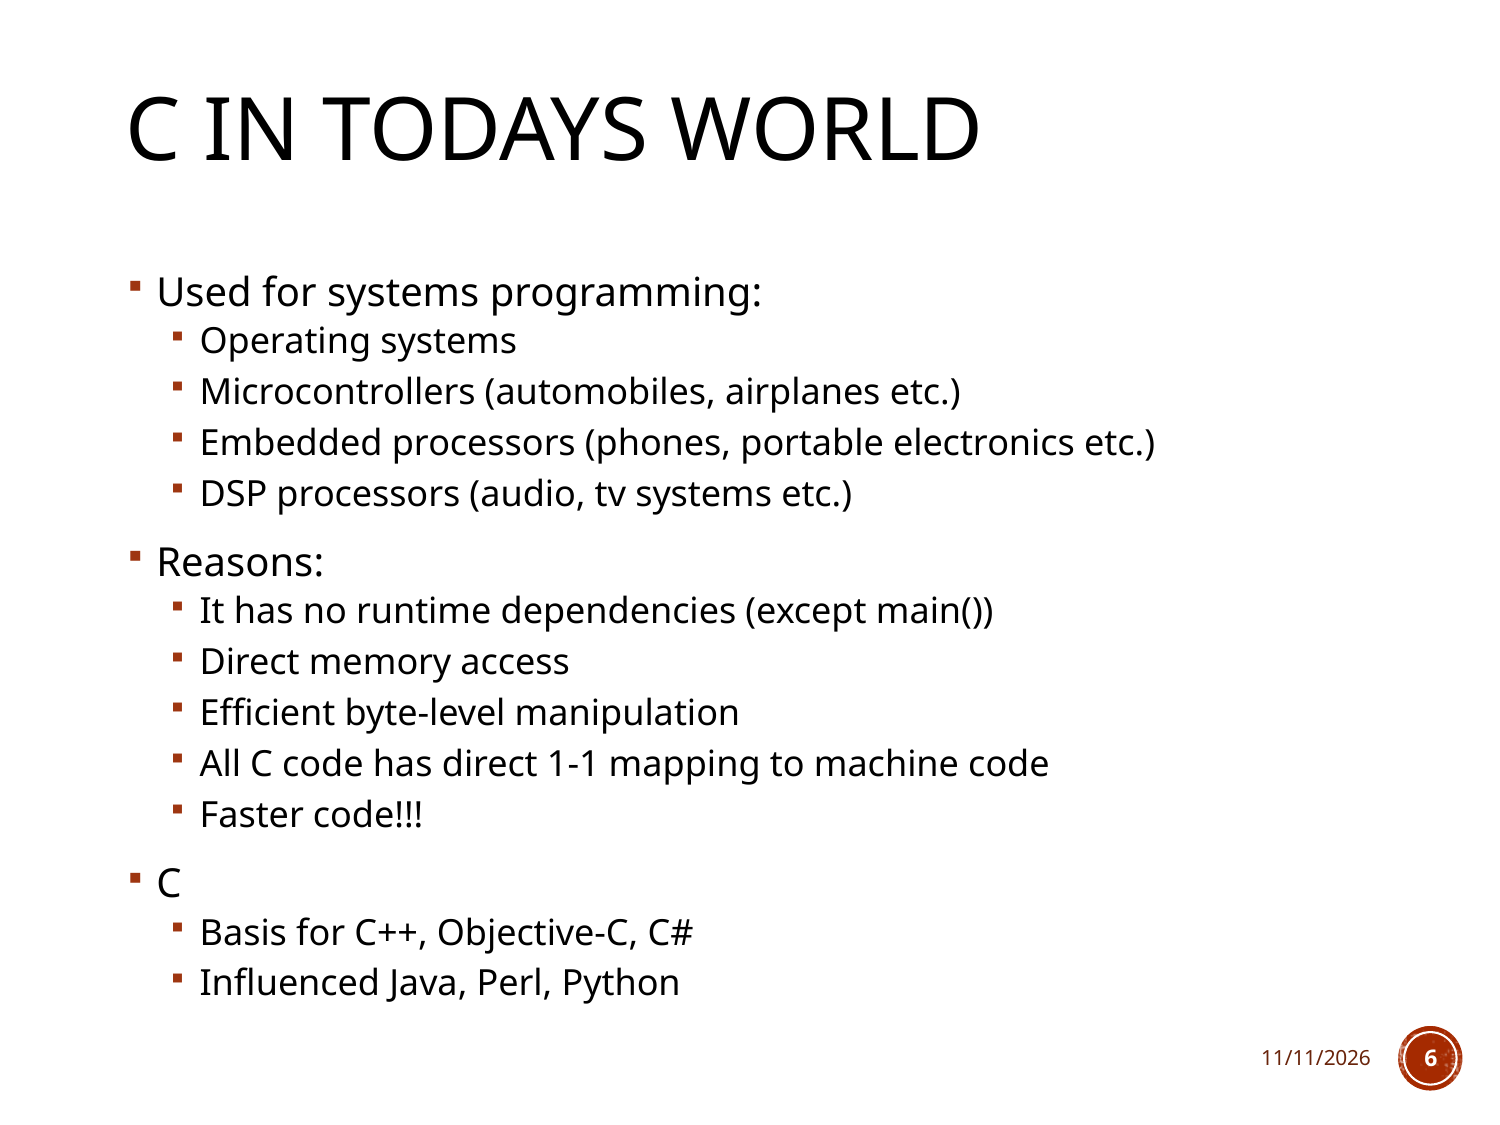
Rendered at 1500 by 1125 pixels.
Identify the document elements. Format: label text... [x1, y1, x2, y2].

list Used for systems programming: Operating systems Microcontrollers (automobiles, airplanes etc.) Embedded processors (phones, portable electronics etc.) DSP processors (audio, tv systems etc.) Reasons: It has no runtime dependencies (except main()) Direct memory access Efficient byte-level manipulation All C code has direct 1-1 mapping to machine code Faster code!!! C Basis for C++, Objective-C, C# Influenced Java, Perl, Python [112, 263, 1388, 1013]
title C in todays world [110, 0, 1386, 264]
slide_number 6 [1391, 1028, 1471, 1089]
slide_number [982, 1028, 1386, 1089]
